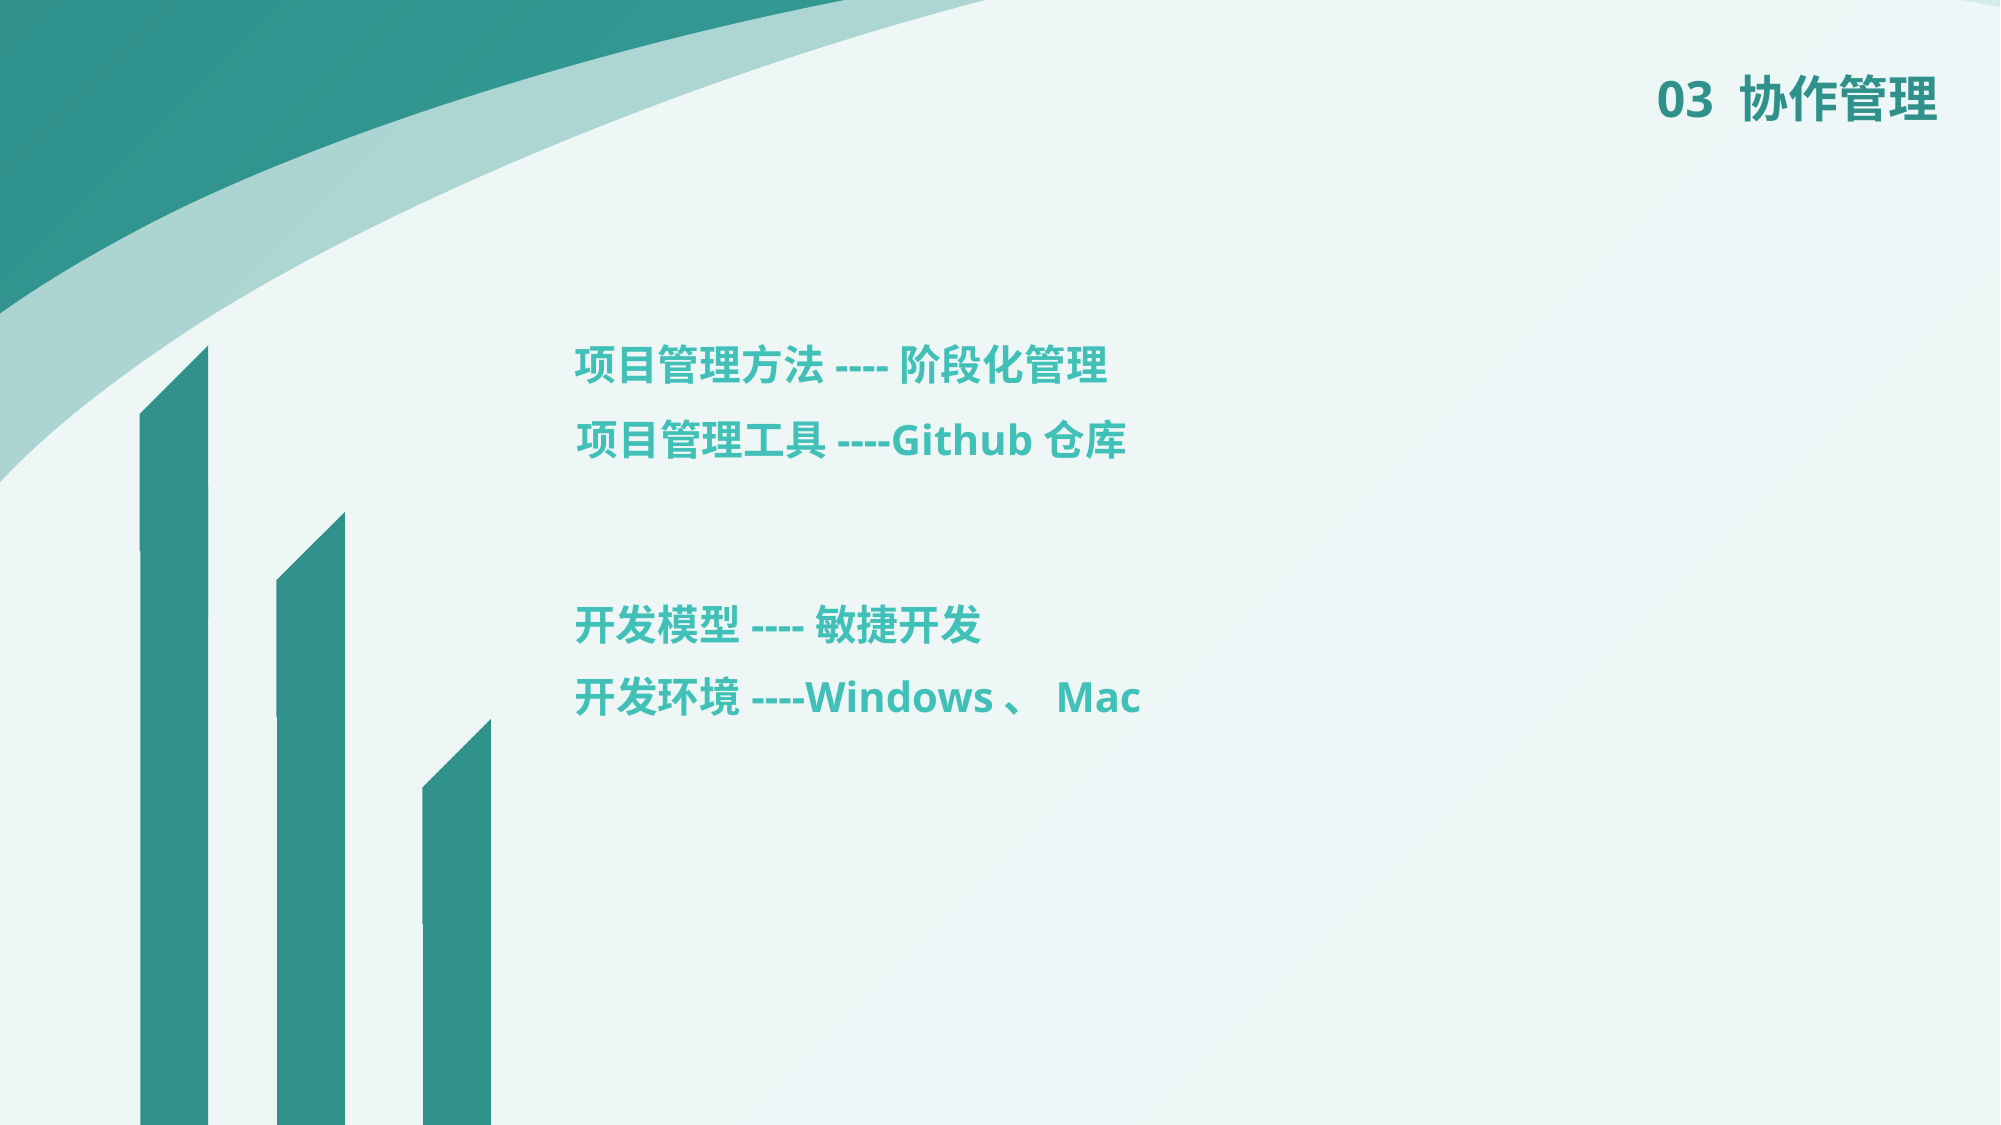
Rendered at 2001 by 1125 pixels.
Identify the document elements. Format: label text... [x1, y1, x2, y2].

text_box 开发模型----敏捷开发 [559, 576, 997, 648]
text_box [248, 551, 442, 1125]
text_box 开发环境----Windows、Mac [559, 648, 1157, 729]
text_box 项目管理工具----Github仓库 [561, 391, 1143, 471]
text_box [111, 385, 305, 1125]
list 03 协作管理 [1083, 41, 1955, 162]
text_box 项目管理方法----阶段化管理 [559, 316, 1123, 397]
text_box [394, 759, 588, 1125]
